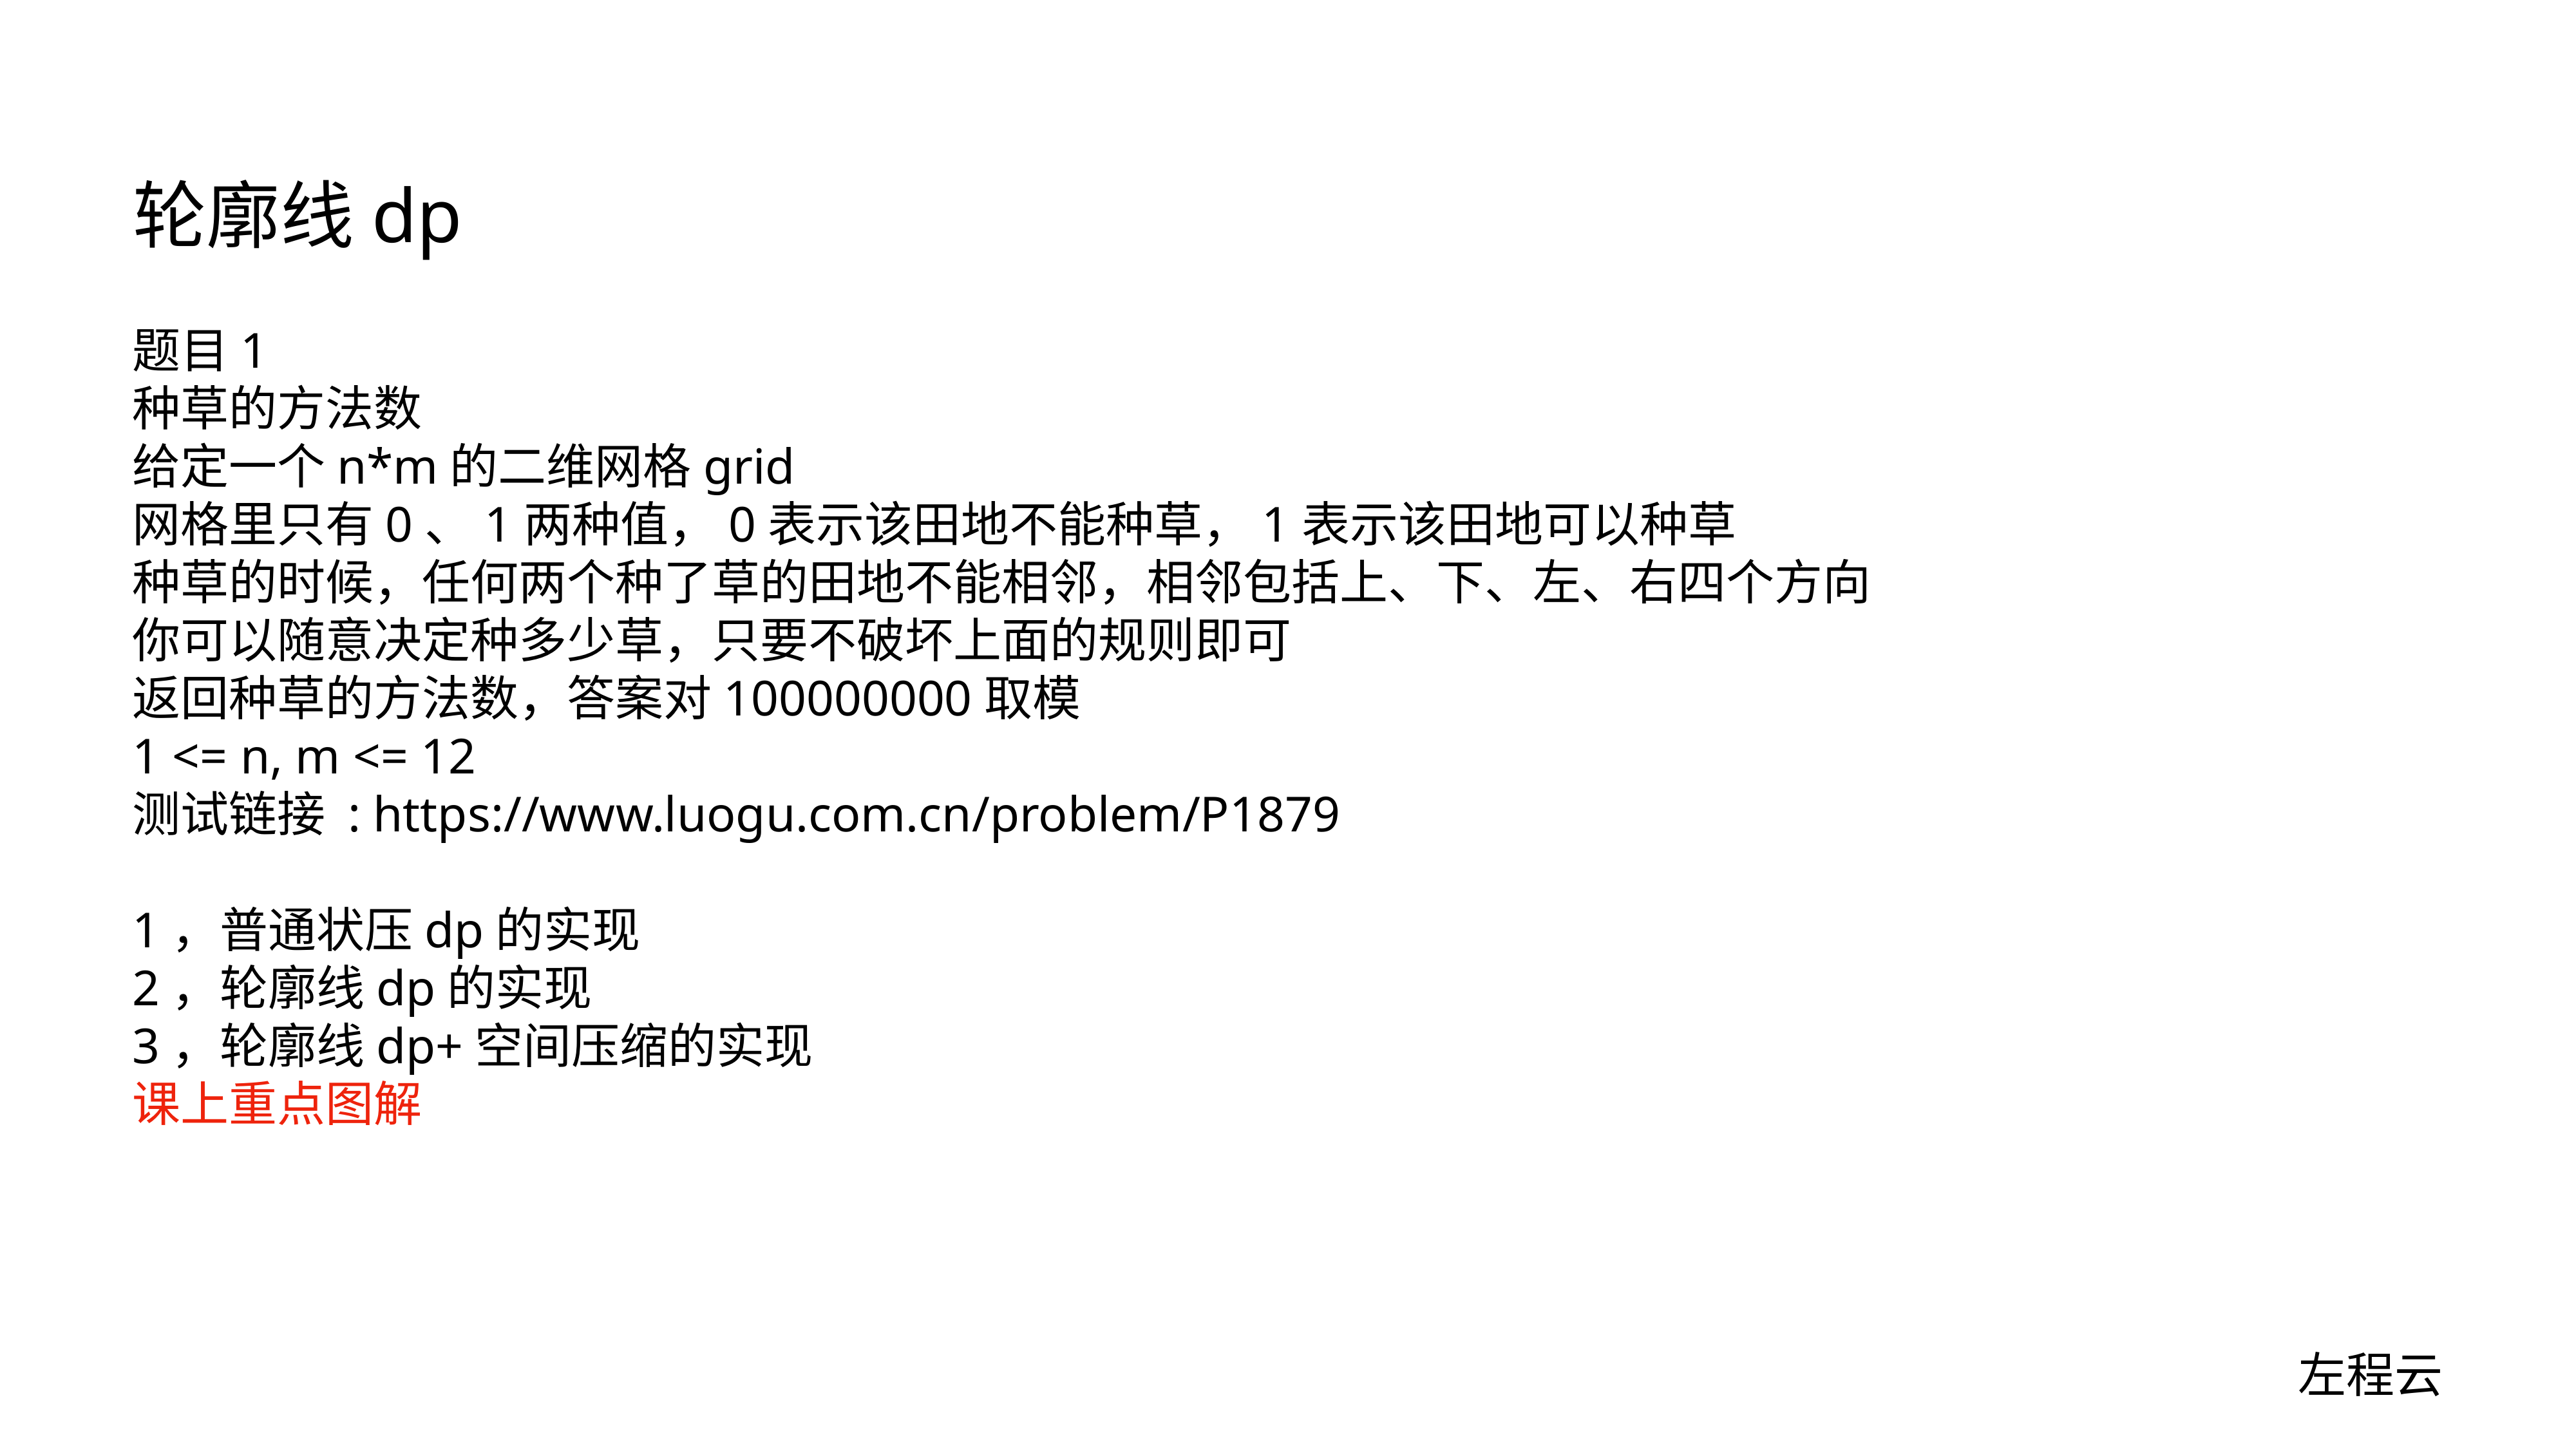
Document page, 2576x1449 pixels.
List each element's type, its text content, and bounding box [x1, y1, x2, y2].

text_box 题目1 种草的方法数 给定一个n*m的二维网格grid 网格里只有0、1两种值，0表示该田地不能种草，1表示该田地可以种草 种草的时候，任何两个种了草的田地不能相邻，相邻包括上、下、左、右四个方向 你可以随意决定种多少草，只要不破坏上面的规则即可 返回种草的方法数，答案对100000000取模 1 <= n, m <= 12 测试链接 : https://www.luogu.com.cn/problem/P1879 1，普通状压dp的实现 2，轮廓线dp的实现 3，轮廓线dp+空间压缩的实现 课上重点图解 [127, 314, 2449, 1304]
text_box 左程云 [127, 1339, 2449, 1408]
title 轮廓线dp [127, 48, 2449, 263]
